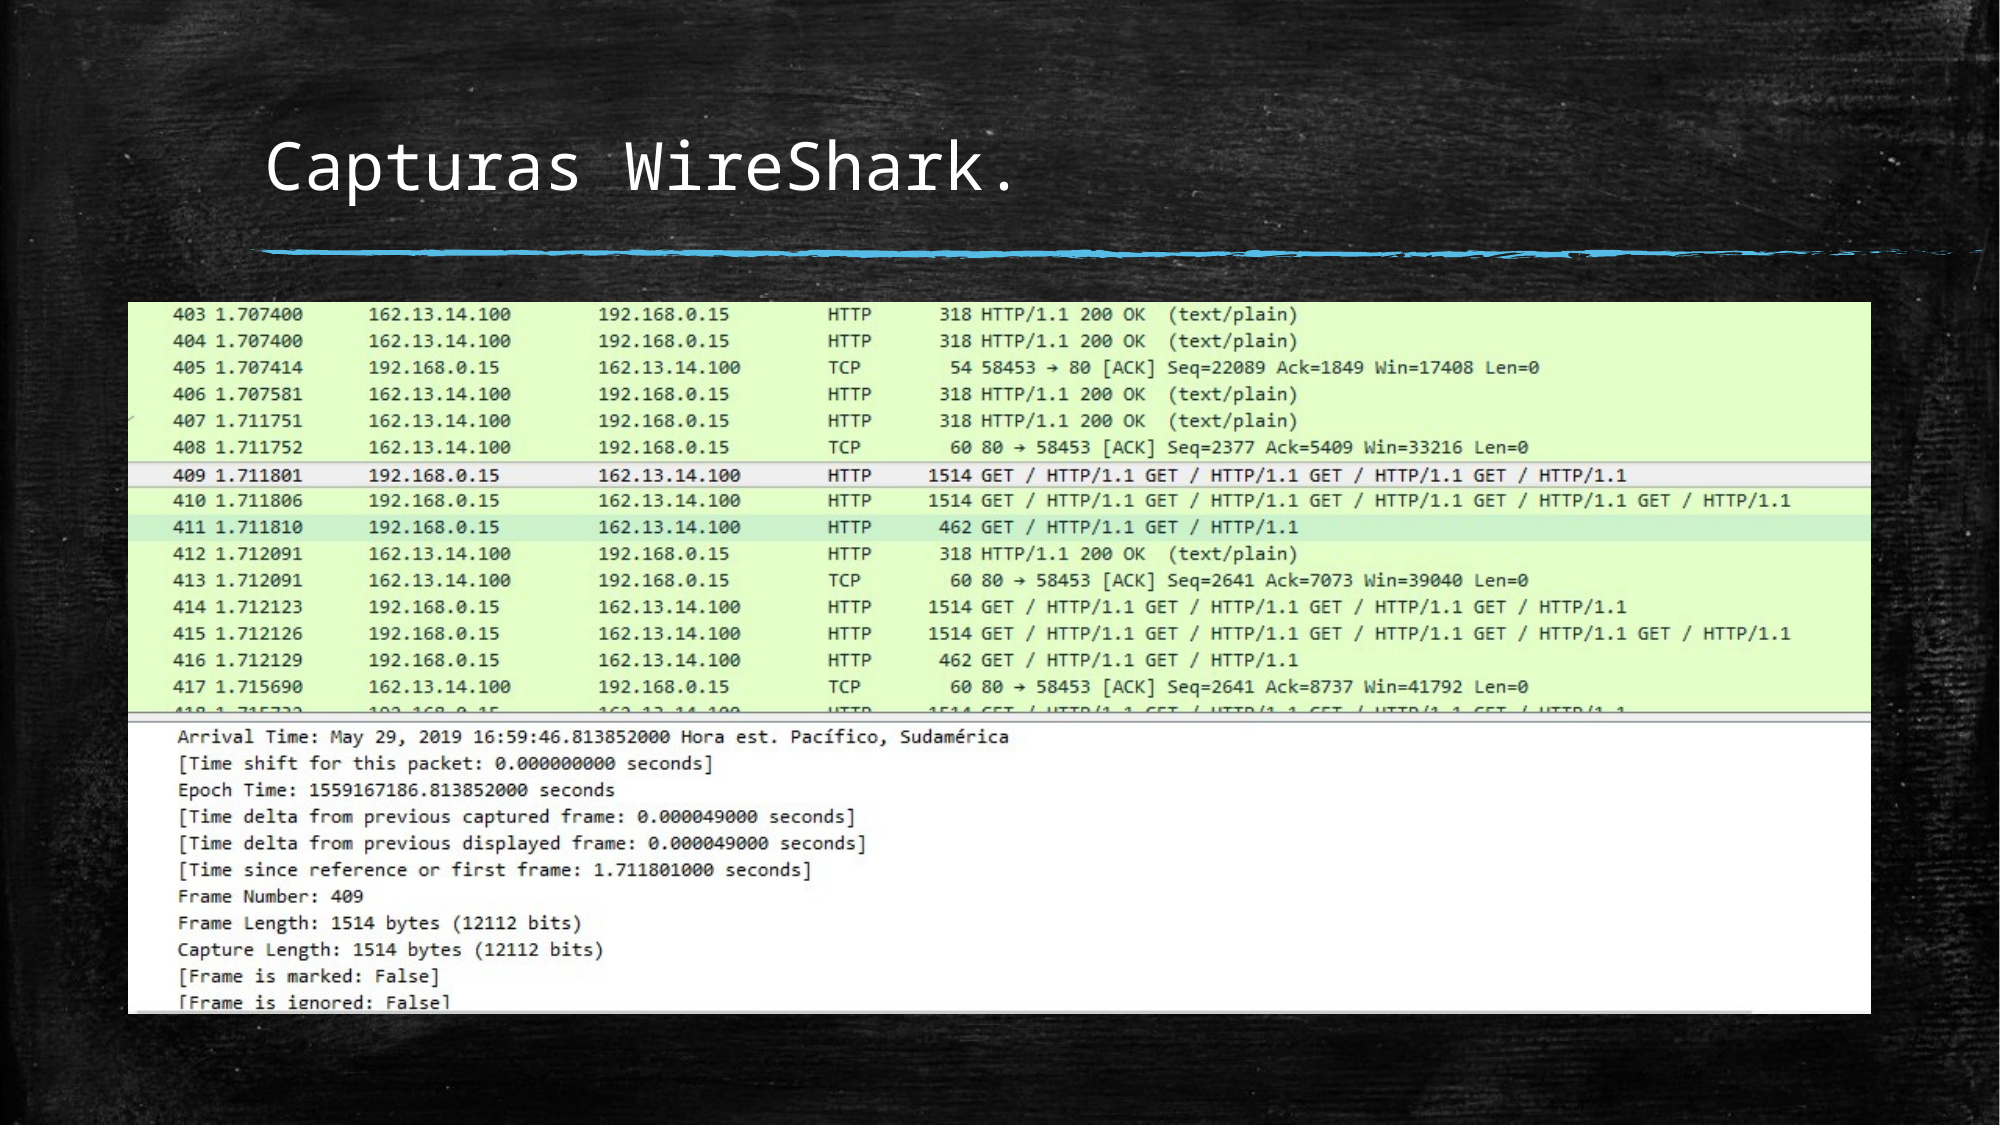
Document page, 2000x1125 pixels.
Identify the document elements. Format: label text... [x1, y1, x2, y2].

picture [128, 302, 1871, 1014]
title Capturas WireShark. [249, 45, 1750, 213]
